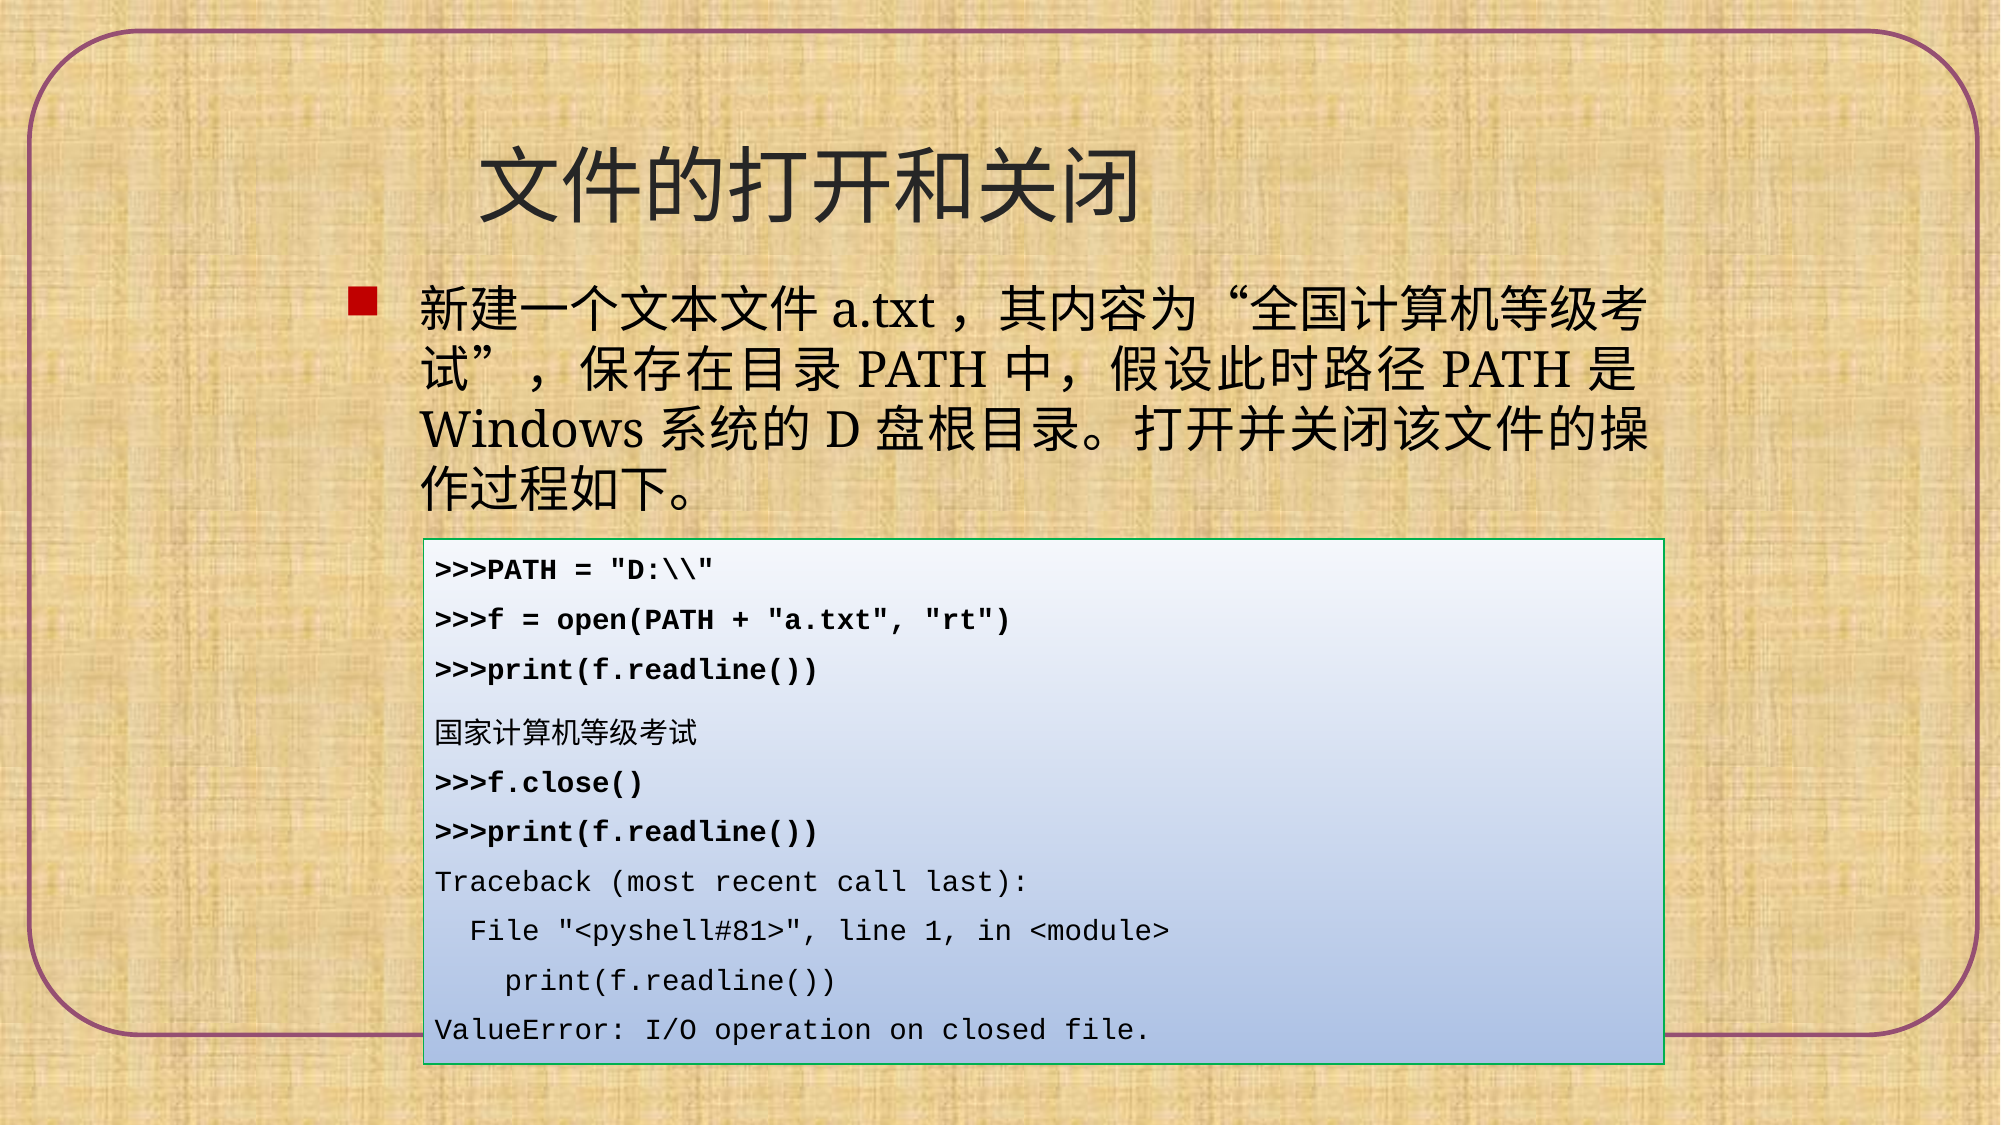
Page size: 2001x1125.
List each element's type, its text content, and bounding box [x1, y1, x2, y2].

text_box 文件的打开和关闭 [462, 125, 1638, 341]
table_header >>>PATH = "D:\\" >>>f = open(PATH + "a.txt", "rt") >>>print(f.readline()) 国家计算机等级考试 >>>f.close() >>>print(f.readline()) Traceback (most recent call last): File "<pyshell#81>", line 1, in <module> print(f.readline()) ValueError: I/O operation on closed file. [424, 540, 1663, 1063]
text_box 新建一个文本文件a.txt，其内容为“全国计算机等级考试”，保存在目录PATH中，假设此时路径PATH是Windows系统的D盘根目录。打开并关闭该文件的操作过程如下。 [329, 270, 1665, 630]
picture [0, 0, 2001, 1125]
